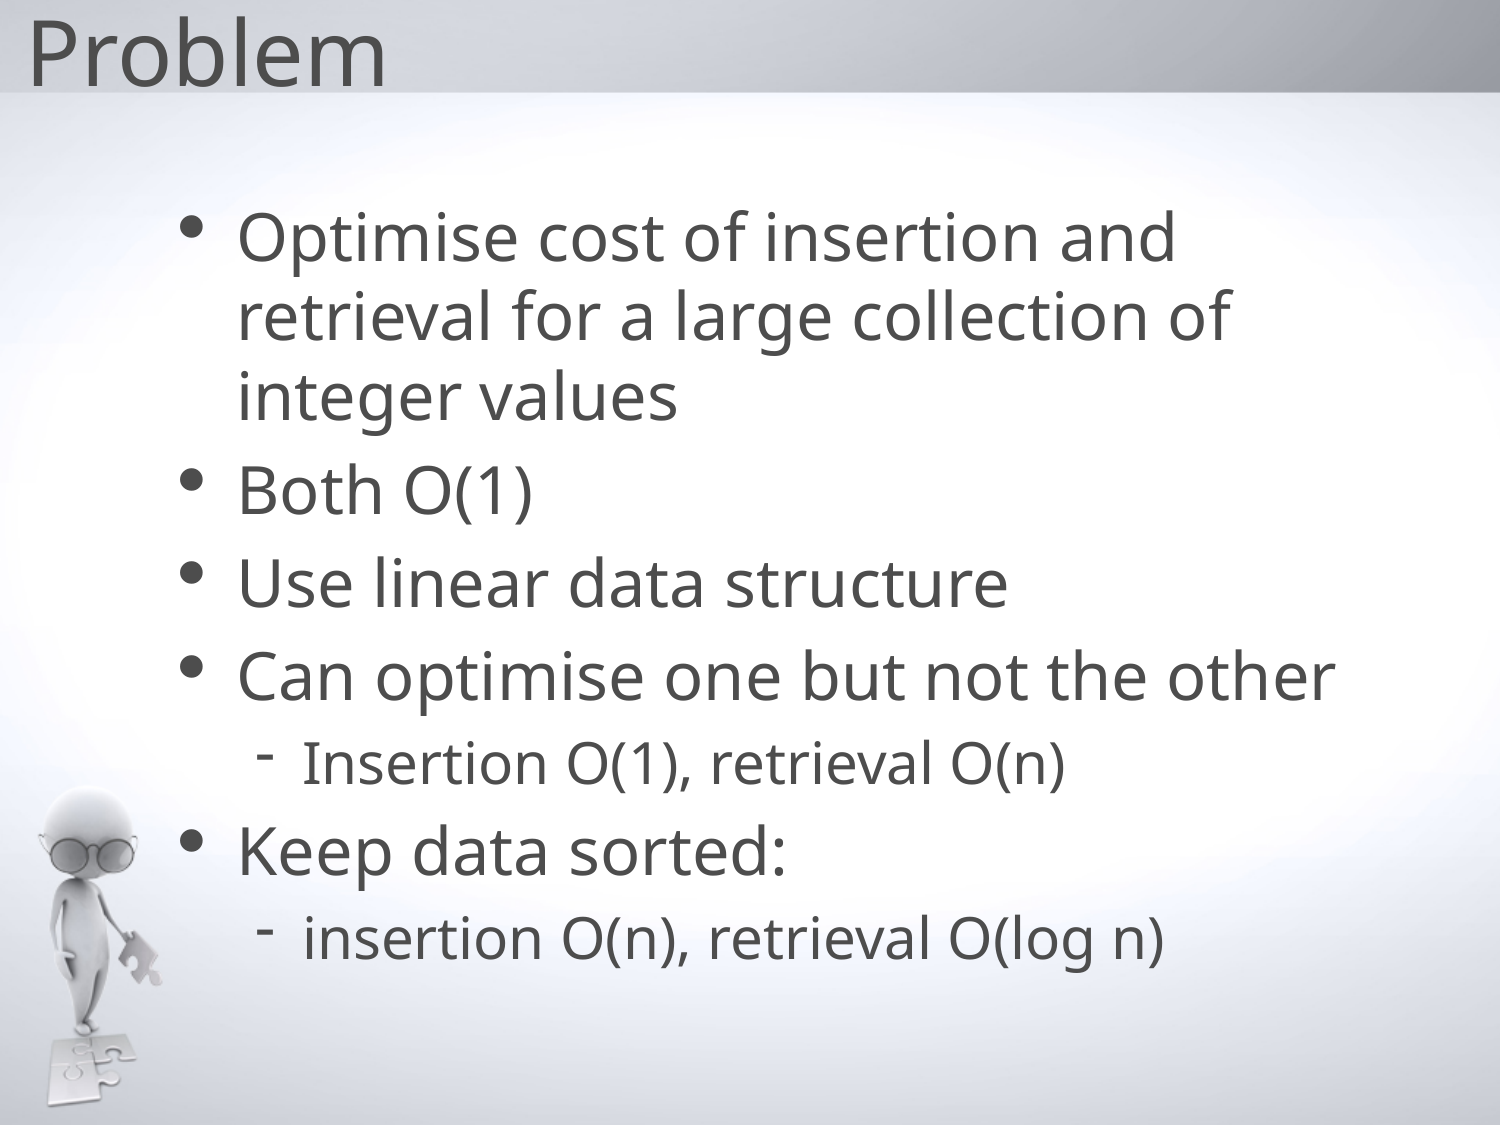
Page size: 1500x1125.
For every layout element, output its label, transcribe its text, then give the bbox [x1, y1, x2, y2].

picture [0, 0, 1500, 1125]
text_box Problem [10, 6, 1436, 94]
text_box Optimise cost of insertion and retrieval for a large collection of integer values Both O(1) Use linear data structure Can optimise one but not the other Insertion O(1), retrieval O(n) Keep data sorted: insertion O(n), retrieval O(log n) [165, 186, 1409, 964]
